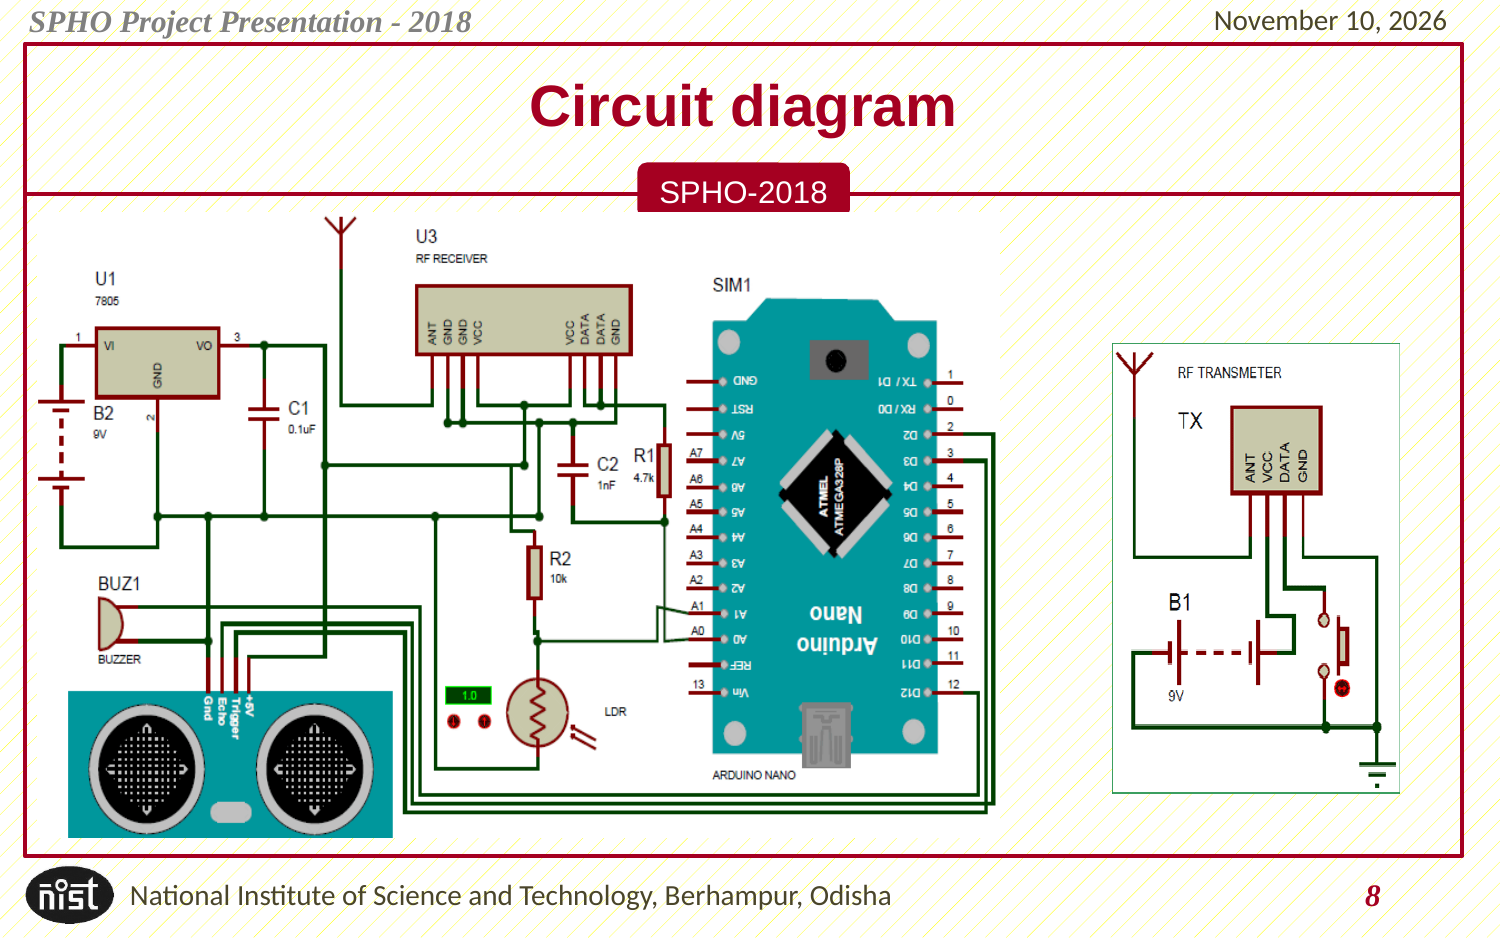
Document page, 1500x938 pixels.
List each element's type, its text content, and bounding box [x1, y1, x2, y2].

slide_number 8 [1350, 868, 1450, 919]
title Circuit diagram [24, 37, 1463, 169]
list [37, 212, 1001, 838]
picture [1112, 343, 1400, 794]
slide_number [1074, 0, 1463, 44]
footer National Institute of Science and Technology, Berhampur, Odisha [115, 868, 1325, 919]
